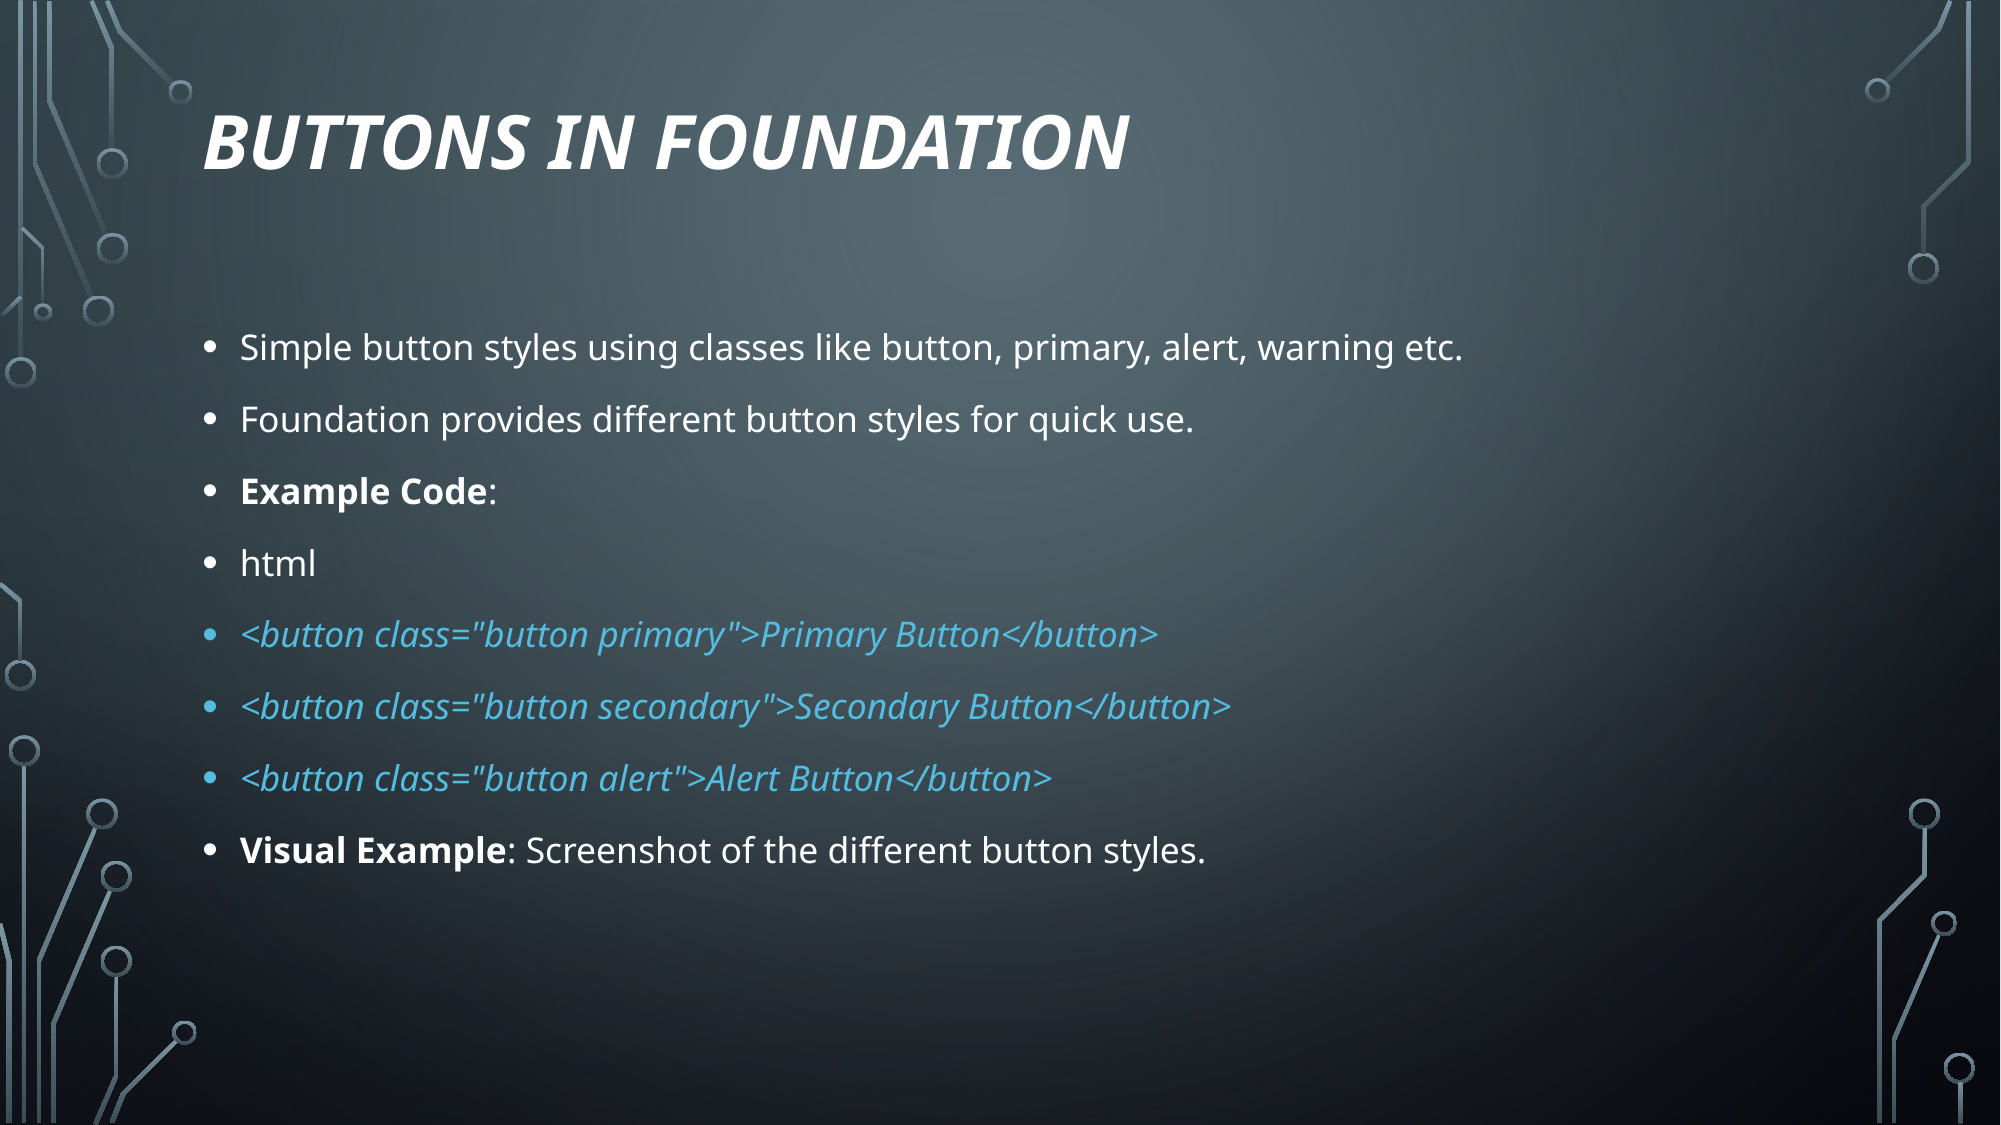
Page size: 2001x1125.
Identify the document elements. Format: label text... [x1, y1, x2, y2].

list Simple button styles using classes like button, primary, alert, warning etc. Foundation provides different button styles for quick use. Example Code: html <button class="button primary">Primary Button</button> <button class="button secondary">Secondary Button</button> <button class="button alert">Alert Button</button> Visual Example: Screenshot of the different button styles. [187, 309, 1813, 963]
title Buttons in Foundation [187, 23, 1813, 267]
